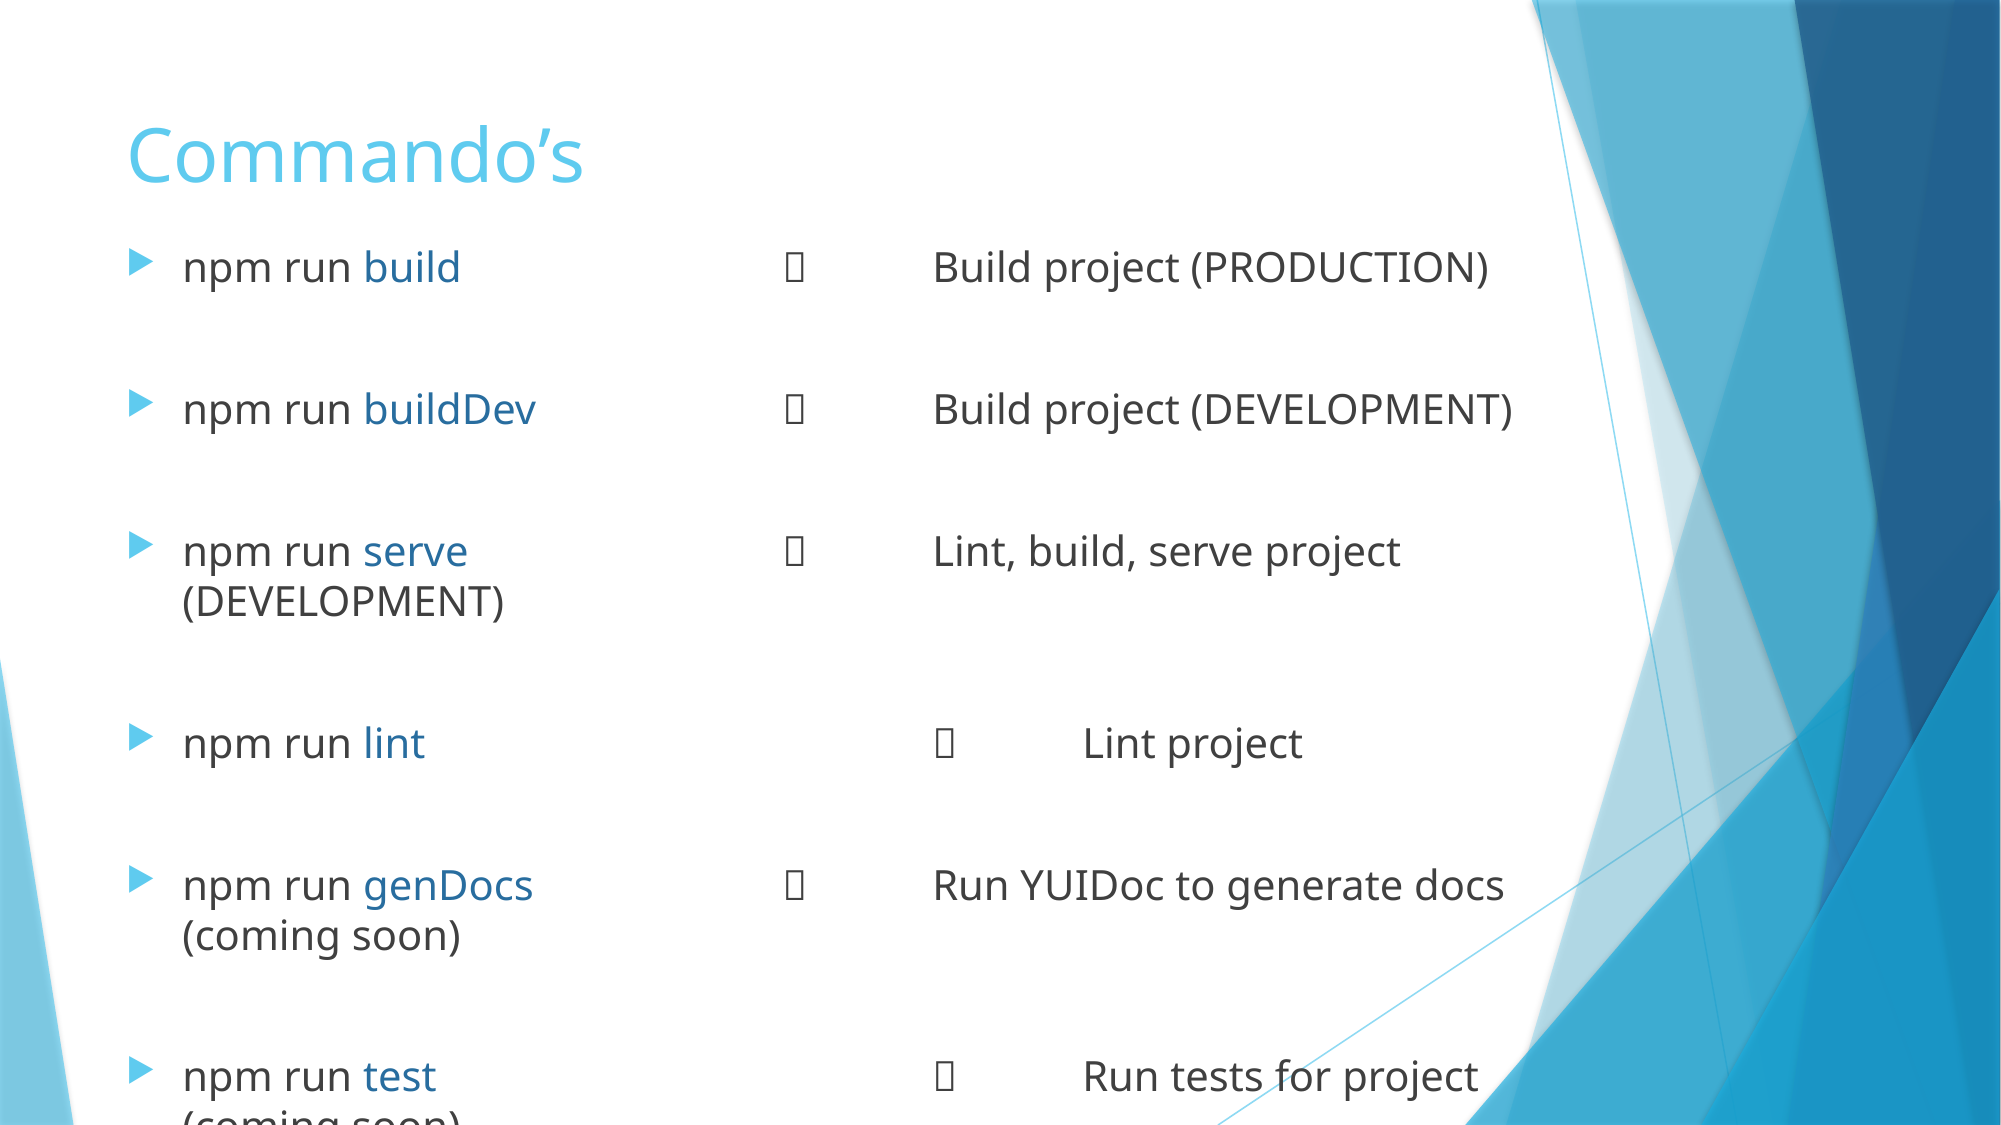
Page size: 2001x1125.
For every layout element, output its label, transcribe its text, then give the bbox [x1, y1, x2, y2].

list npm run build  Build project (PRODUCTION) npm run buildDev  Build project (DEVELOPMENT) npm run serve  Lint, build, serve project (DEVELOPMENT) npm run lint  Lint project npm run genDocs  Run YUIDoc to generate docs (coming soon) npm run test  Run tests for project (coming soon) [111, 233, 1630, 1044]
title Commando’s [111, 99, 1522, 233]
